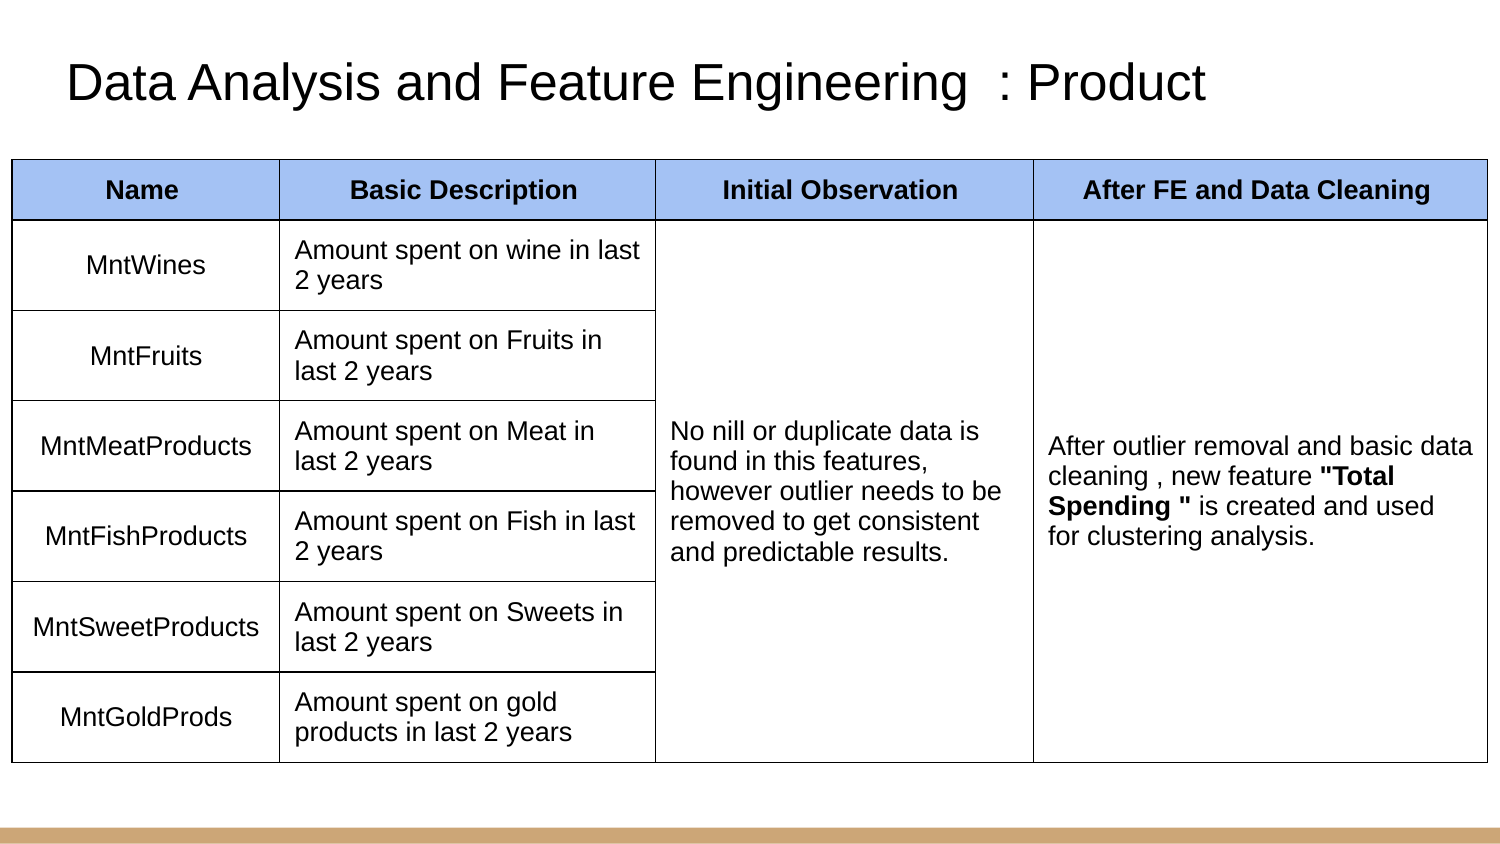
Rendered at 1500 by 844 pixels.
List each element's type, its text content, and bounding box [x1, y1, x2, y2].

table_cell After outlier removal and basic data cleaning , new feature "Total Spending " is created and used for clustering analysis. [1034, 221, 1487, 762]
table_cell MntMeatProducts [13, 401, 279, 490]
table_cell MntSweetProducts [13, 582, 279, 671]
table_cell MntFruits [13, 311, 279, 400]
table_cell Amount spent on Fruits in last 2 years [280, 311, 655, 400]
table_header Basic Description [280, 160, 655, 219]
table_cell Amount spent on Sweets in last 2 years [280, 582, 655, 671]
table_cell MntFishProducts [13, 492, 279, 581]
table_cell MntWines [13, 221, 279, 310]
table_cell Amount spent on gold products in last 2 years [280, 673, 655, 762]
table_header Initial Observation [656, 160, 1033, 219]
table_cell No nill or duplicate data is found in this features, however outlier needs to be removed to get consistent and predictable results. [656, 221, 1033, 762]
table_cell Amount spent on Meat in last 2 years [280, 401, 655, 490]
title Data Analysis and Feature Engineering : Product [51, 11, 1449, 149]
table_header After FE and Data Cleaning [1034, 160, 1487, 219]
table_cell Amount spent on wine in last 2 years [280, 221, 655, 310]
table_header Name [13, 160, 279, 219]
table_cell Amount spent on Fish in last 2 years [280, 492, 655, 581]
table_cell MntGoldProds [13, 673, 279, 762]
